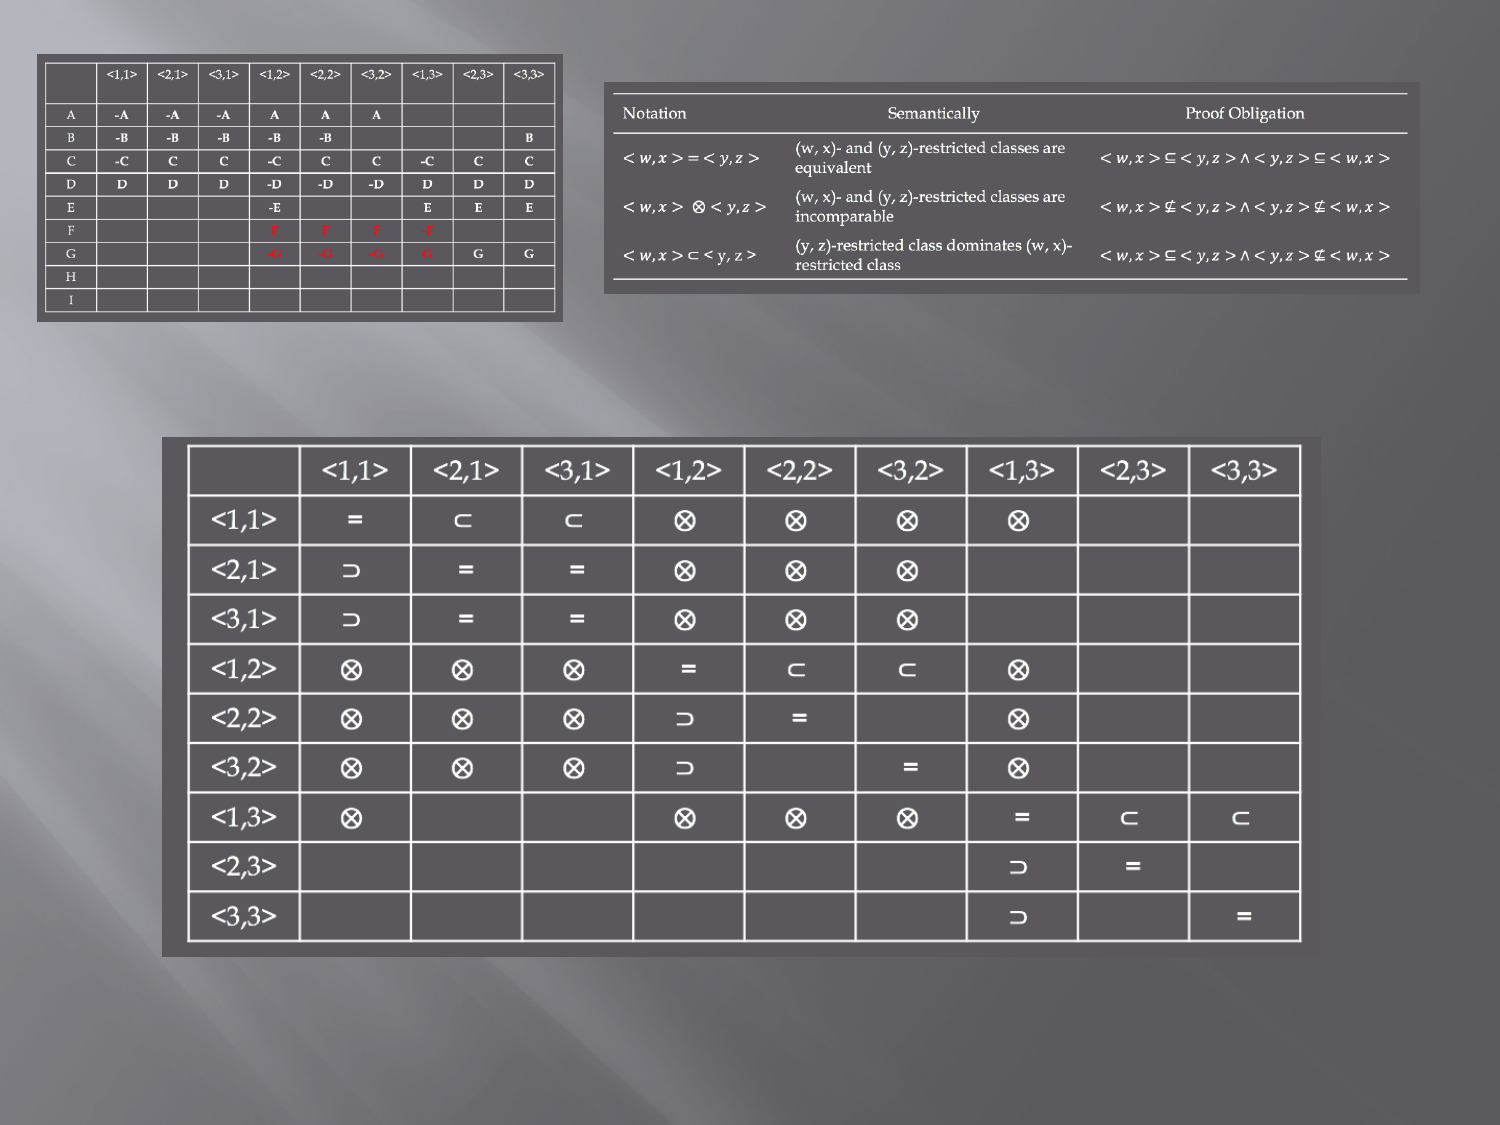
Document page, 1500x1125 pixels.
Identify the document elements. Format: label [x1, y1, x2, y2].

picture [37, 53, 563, 323]
picture [603, 82, 1420, 295]
picture [162, 437, 1321, 957]
